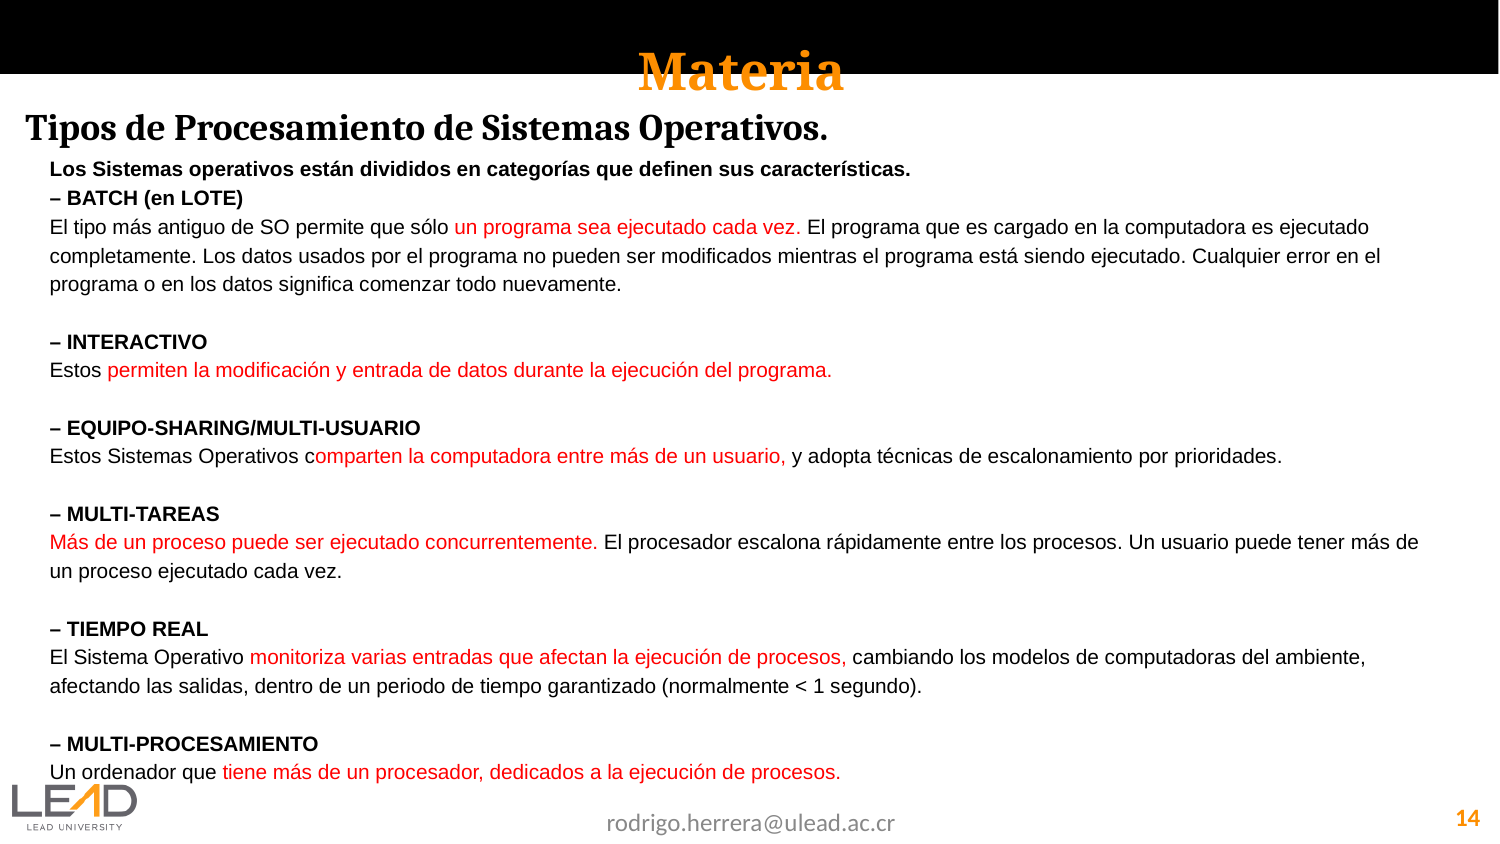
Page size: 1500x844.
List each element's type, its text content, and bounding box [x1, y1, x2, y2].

text_box Materia [0, 0, 1499, 74]
footer rodrigo.herrera@ulead.ac.cr [513, 798, 989, 844]
text_box Tipos de Procesamiento de Sistemas Operativos. [10, 88, 880, 190]
slide_number 14 [1387, 794, 1496, 840]
text_box Los Sistemas operativos están divididos en categorías que definen sus características. – BATCH (en LOTE) El tipo más antiguo de SO permite que sólo un programa sea ejecutado cada vez. El programa que es cargado en la computadora es ejecutado completamente. Los datos usados por el programa no pueden ser modificados mientras el programa está siendo ejecutado. Cualquier error en el programa o en los datos significa comenzar todo nuevamente. – INTERACTIVO Estos permiten la modificación y entrada de datos durante la ejecución del programa. – EQUIPO-SHARING/MULTI-USUARIO Estos Sistemas Operativos comparten la computadora entre más de un usuario, y adopta técnicas de escalonamiento por prioridades. – MULTI-TAREAS Más de un proceso puede ser ejecutado concurrentemente. El procesador escalona rápidamente entre los procesos. Un usuario puede tener más de un proceso ejecutado cada vez. – TIEMPO REAL El Sistema Operativo monitoriza varias entradas que afectan la ejecución de procesos, cambiando los modelos de computadoras del ambiente, afectando las salidas, dentro de un periodo de tiempo garantizado (normalmente < 1 segundo). – MULTI-PROCESAMIENTO Un ordenador que tiene más de un procesador, dedicados a la ejecución de procesos. [34, 137, 1451, 630]
picture [1, 758, 147, 839]
